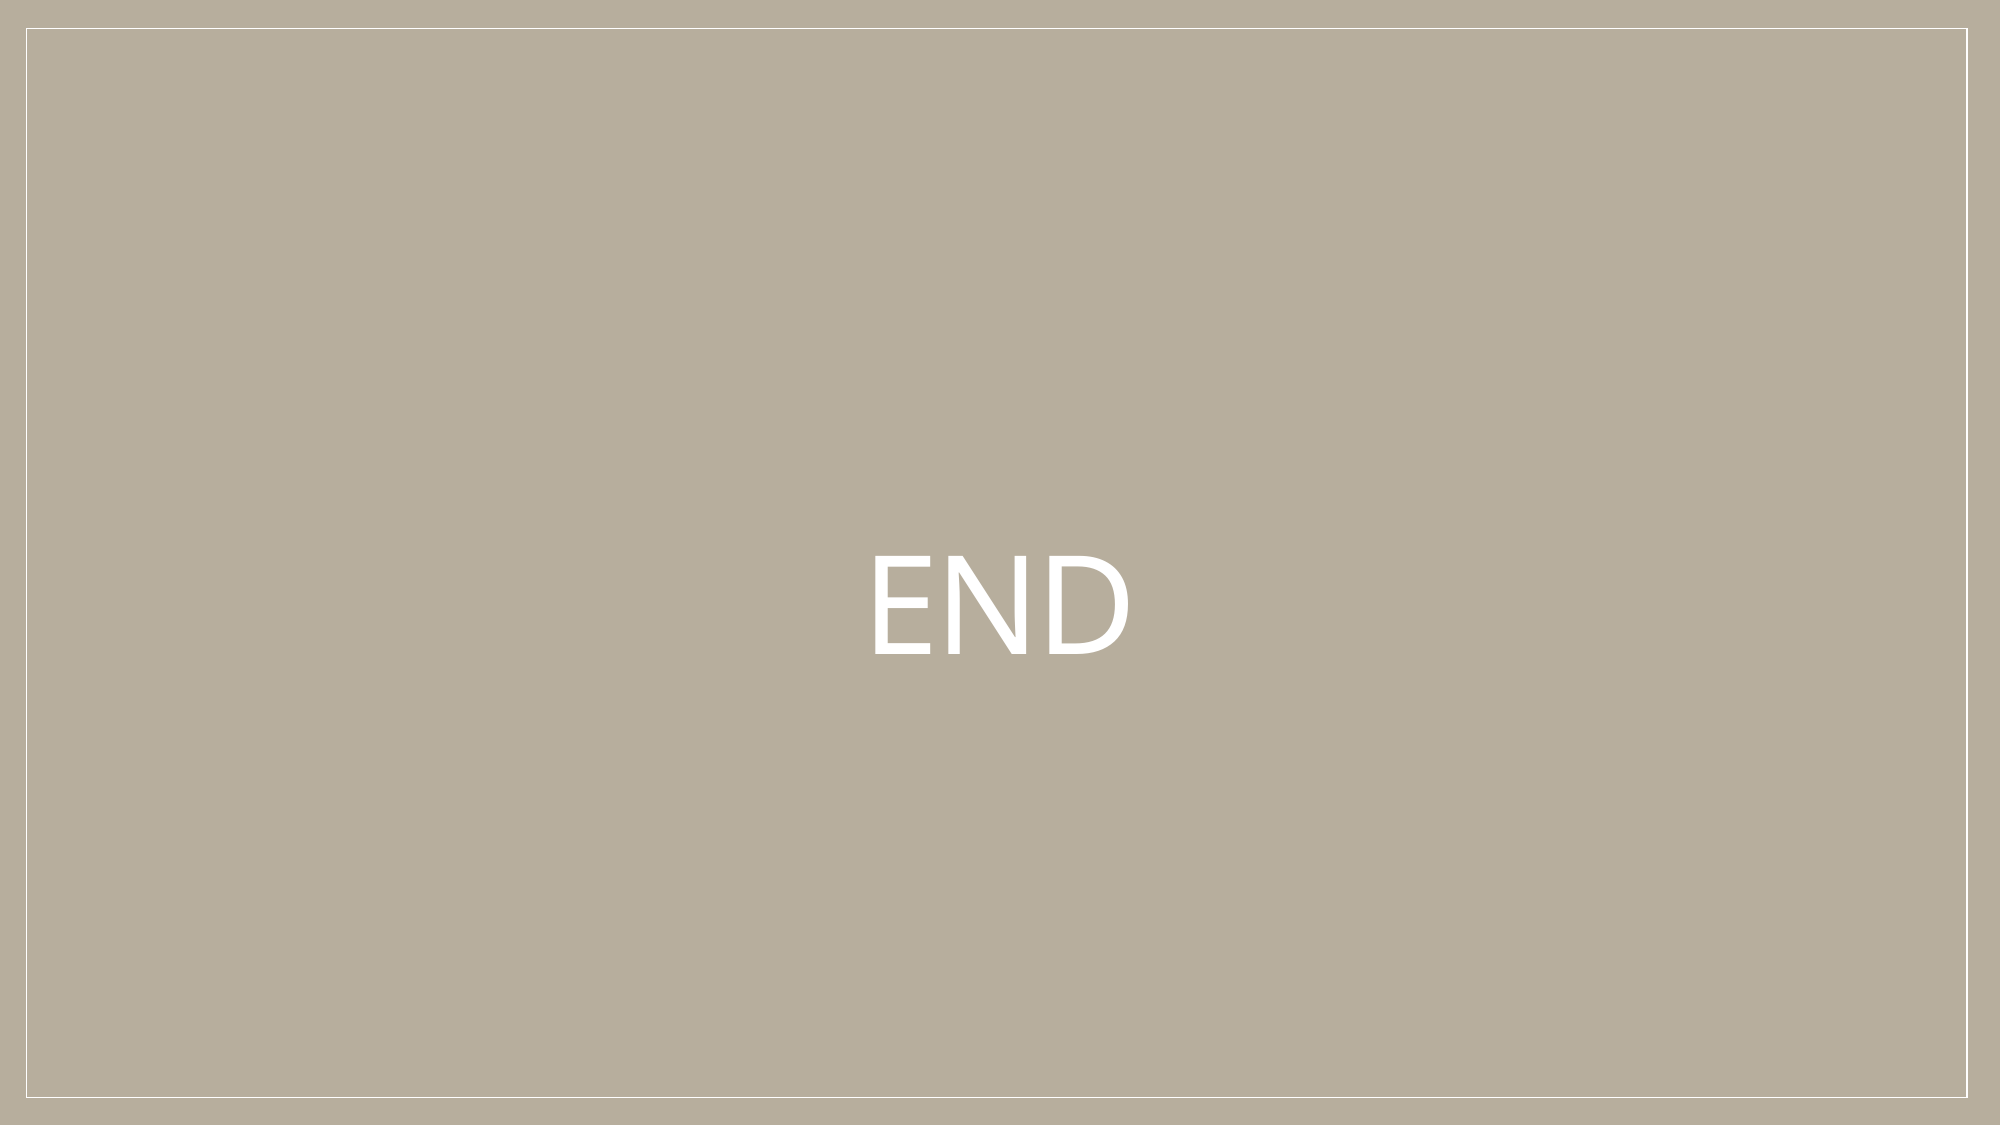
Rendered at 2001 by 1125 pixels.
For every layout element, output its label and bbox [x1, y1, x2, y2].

text_box [26, 27, 1968, 1098]
